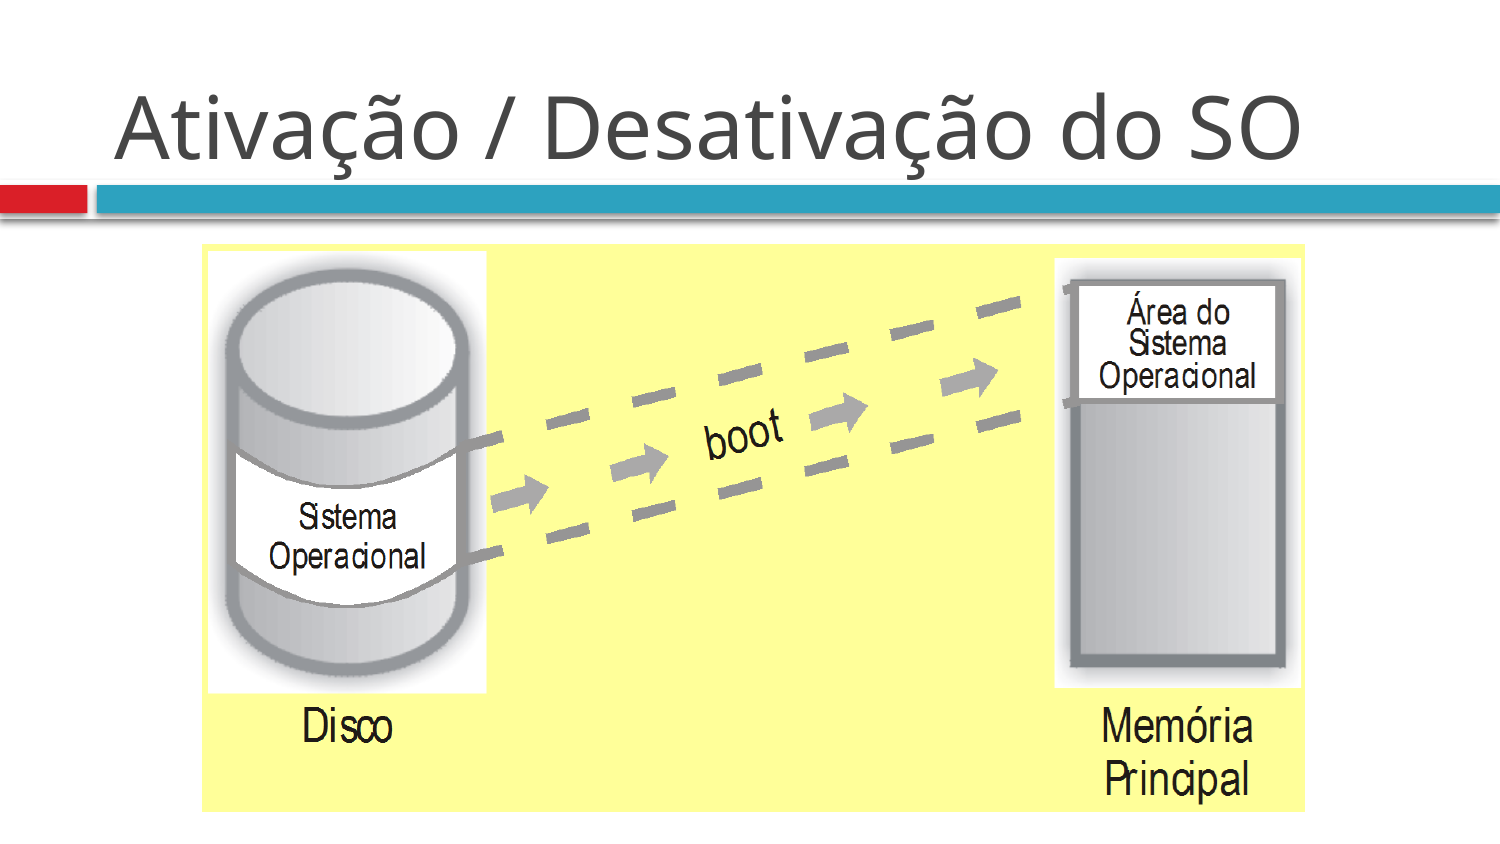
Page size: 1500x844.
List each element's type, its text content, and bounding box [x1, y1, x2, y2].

picture [201, 244, 1305, 812]
title Ativação / Desativação do SO [99, 19, 1438, 185]
